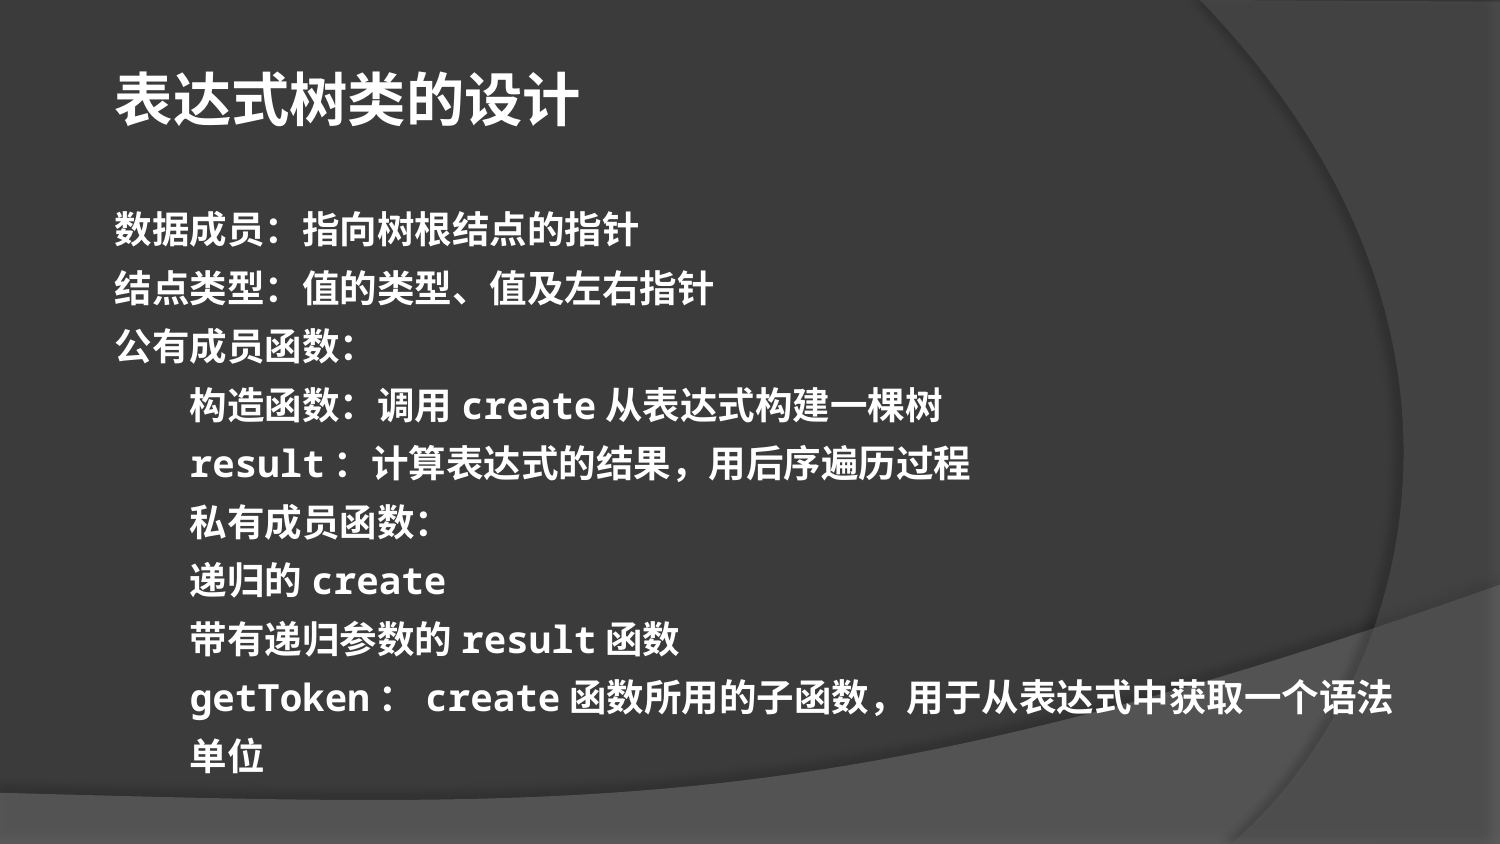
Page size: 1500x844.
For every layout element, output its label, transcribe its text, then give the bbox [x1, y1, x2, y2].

text_box 表达式树类的设计 [100, 55, 1120, 141]
text_box 数据成员：指向树根结点的指针 结点类型：值的类型、值及左右指针 公有成员函数： 构造函数：调用create从表达式构建一棵树 result：计算表达式的结果，用后序遍历过程 私有成员函数： 递归的create 带有递归参数的result函数 getToken：create函数所用的子函数，用于从表达式中获取一个语法单位 [100, 185, 1436, 785]
